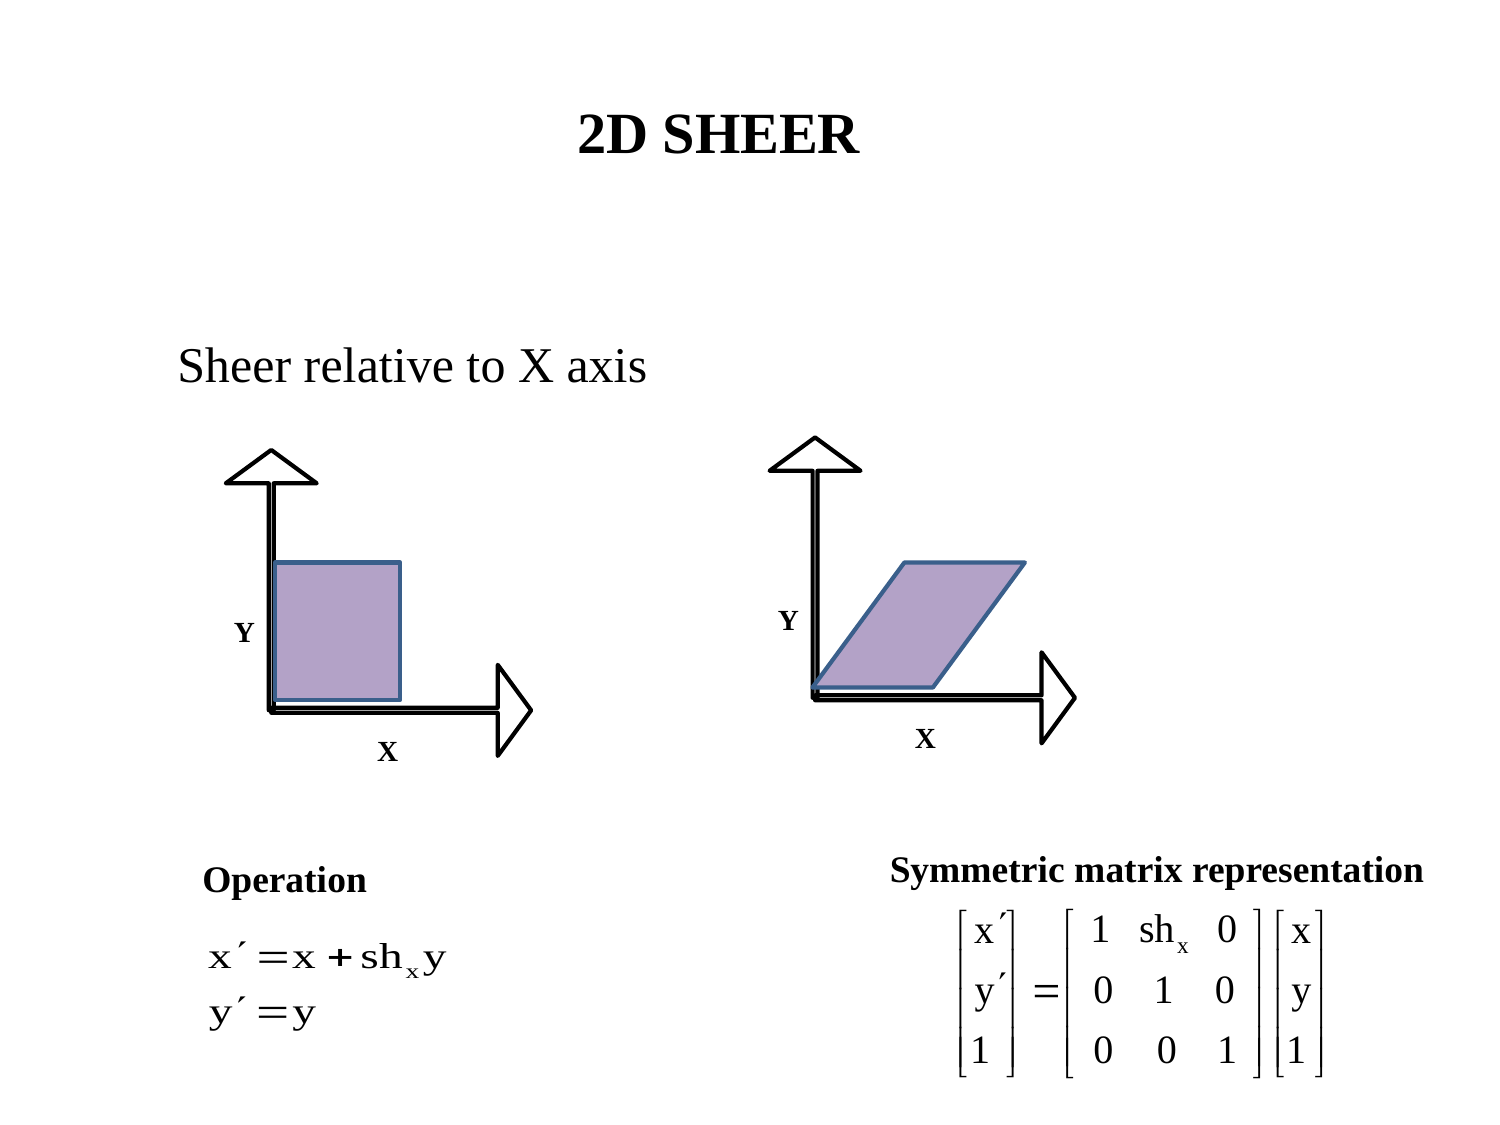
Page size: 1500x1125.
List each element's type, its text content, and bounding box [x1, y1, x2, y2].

text_box [813, 650, 1077, 746]
text_box [269, 662, 533, 758]
text_box X [899, 712, 939, 763]
text_box Sheer relative to X axis [149, 324, 888, 400]
text_box Y [763, 593, 803, 644]
text_box [223, 448, 319, 713]
text_box Y [219, 606, 259, 656]
text_box [810, 689, 820, 700]
text_box [273, 560, 402, 702]
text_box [200, 934, 454, 1038]
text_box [949, 899, 1338, 1088]
text_box Operation [187, 847, 463, 908]
text_box Symmetric matrix representation [875, 837, 1450, 898]
text_box 2D SHEER [562, 87, 963, 173]
text_box [767, 435, 863, 685]
text_box X [362, 724, 402, 775]
text_box [810, 560, 1027, 690]
